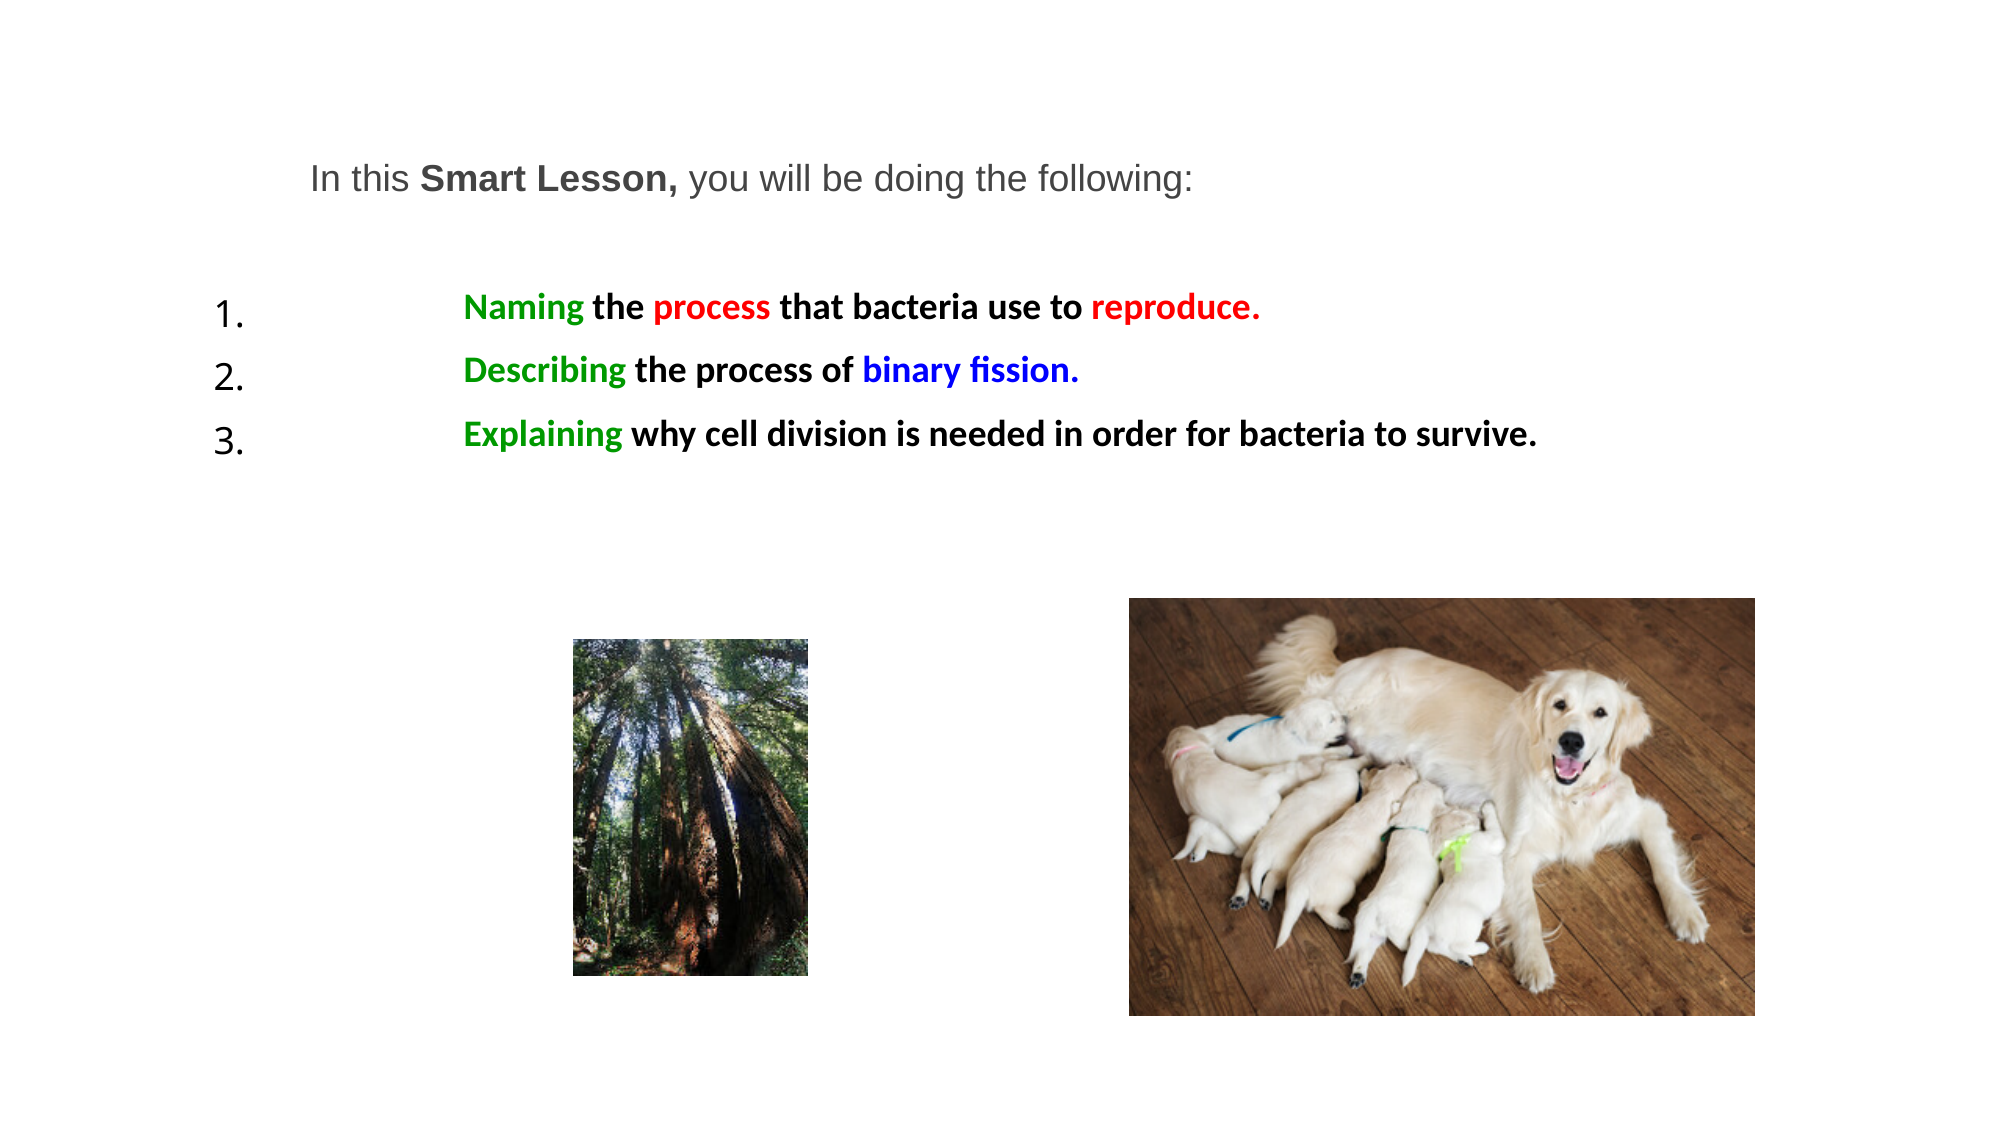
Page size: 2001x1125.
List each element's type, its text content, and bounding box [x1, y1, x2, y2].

picture [1129, 598, 1755, 1016]
table_cell Describing the process of binary fission. [454, 342, 1929, 405]
table_cell Explaining why cell division is needed in order for bacteria to survive. [454, 405, 1929, 469]
table_cell 3. [204, 405, 454, 469]
table_header Naming the process that bacteria use to reproduce. [454, 278, 1929, 342]
text_box In this Smart Lesson, you will be doing the following: [295, 146, 1209, 207]
picture [573, 639, 808, 976]
table_cell 2. [204, 342, 454, 405]
table_header 1. [204, 278, 454, 342]
